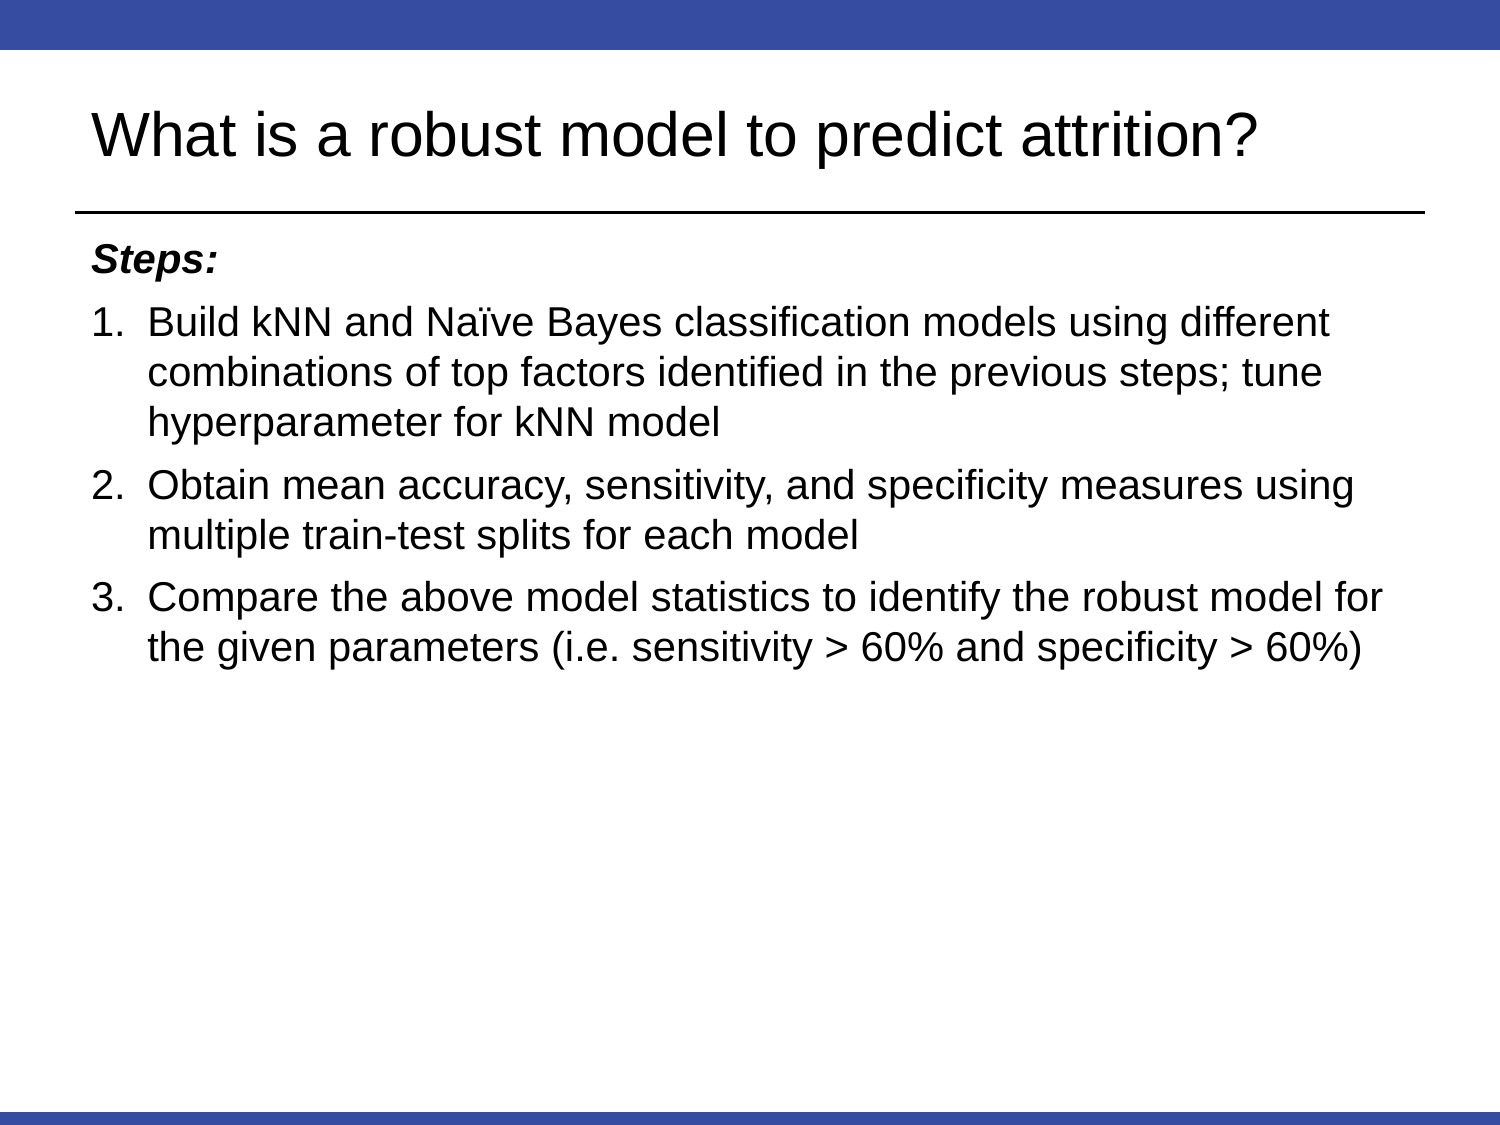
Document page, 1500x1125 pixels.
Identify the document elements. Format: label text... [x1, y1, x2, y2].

text_box Steps: Build kNN and Naïve Bayes classification models using different combinations of top factors identified in the previous steps; tune hyperparameter for kNN model Obtain mean accuracy, sensitivity, and specificity measures using multiple train-test splits for each model Compare the above model statistics to identify the robust model for the given parameters (i.e. sensitivity > 60% and specificity > 60%) [76, 224, 1439, 678]
title What is a robust model to predict attrition? [76, 37, 1427, 224]
